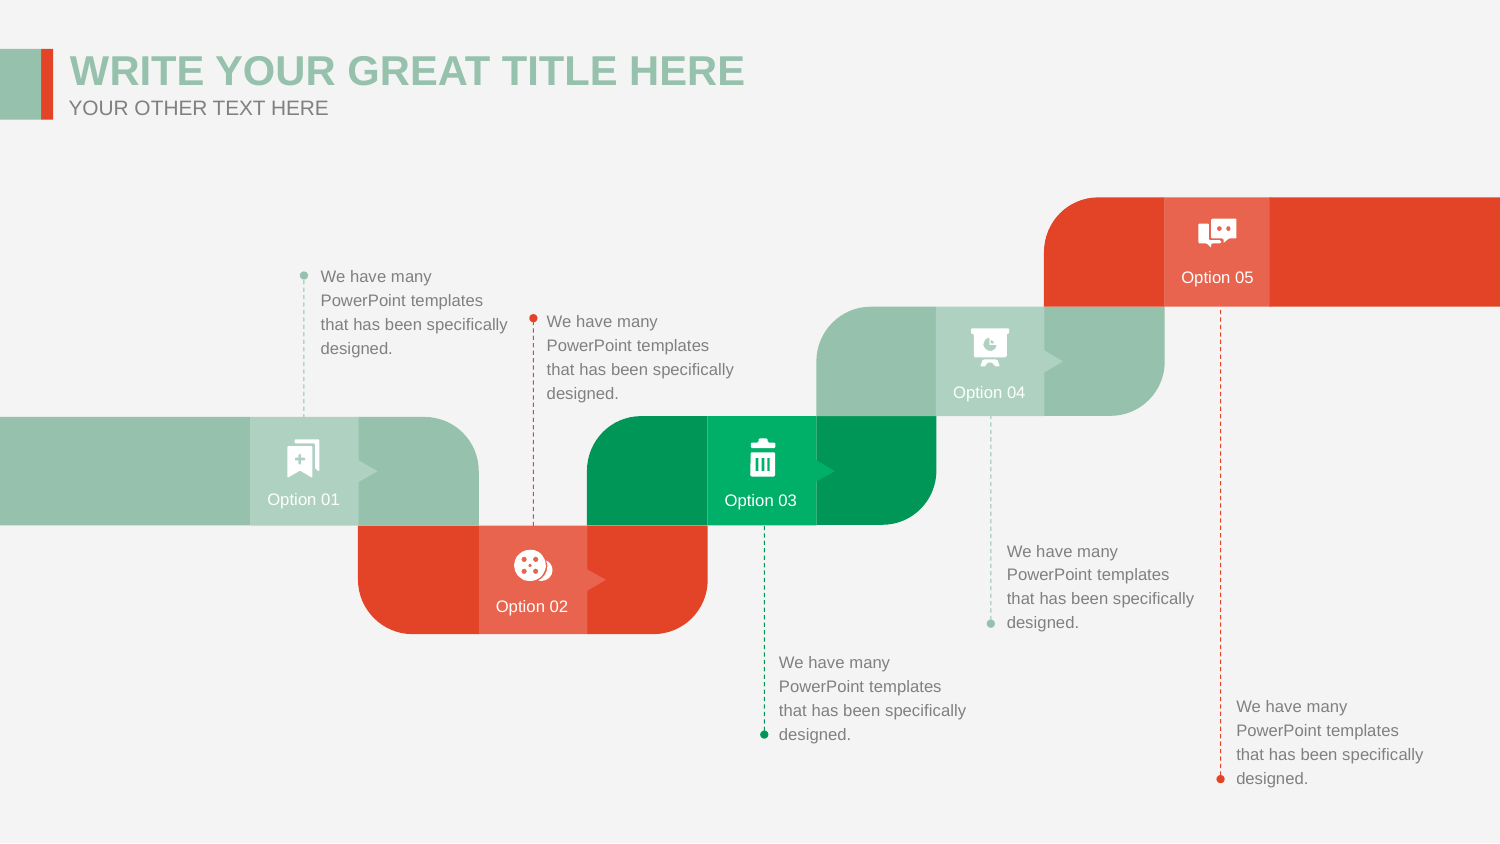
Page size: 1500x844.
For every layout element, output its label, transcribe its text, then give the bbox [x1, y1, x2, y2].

text_box [529, 314, 538, 326]
text_box [986, 614, 995, 628]
text_box [1045, 307, 1165, 416]
text_box [0, 416, 250, 526]
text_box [1198, 218, 1237, 248]
text_box [299, 271, 309, 285]
text_box We have many PowerPoint templates that has been specifically designed. [546, 306, 736, 403]
text_box [1216, 769, 1225, 784]
text_box Option 02 [481, 588, 584, 624]
text_box [760, 725, 769, 739]
text_box We have many PowerPoint templates that has been specifically designed. [1236, 691, 1425, 788]
text_box [816, 306, 935, 417]
text_box [1043, 197, 1164, 307]
text_box Option 04 [938, 374, 1041, 409]
text_box YOUR OTHER TEXT HERE [54, 86, 344, 127]
text_box [357, 526, 478, 635]
text_box [478, 525, 606, 635]
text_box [750, 438, 776, 477]
text_box We have many PowerPoint templates that has been specifically designed. [778, 648, 968, 744]
text_box [588, 526, 708, 635]
text_box [935, 306, 1063, 417]
text_box We have many PowerPoint templates that has been specifically designed. [1006, 536, 1196, 633]
text_box [250, 416, 378, 526]
text_box Option 05 [1166, 259, 1269, 295]
text_box [707, 416, 835, 526]
text_box [1164, 197, 1269, 307]
text_box [586, 416, 707, 526]
text_box [817, 417, 937, 525]
text_box Option 03 [709, 482, 812, 518]
text_box WRITE YOUR GREAT TITLE HERE [55, 36, 761, 102]
text_box Option 01 [252, 481, 355, 517]
text_box We have many PowerPoint templates that has been specifically designed. [320, 261, 510, 358]
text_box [514, 549, 553, 581]
text_box [1269, 197, 1500, 307]
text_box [287, 439, 320, 478]
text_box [0, 48, 54, 120]
text_box [359, 416, 479, 526]
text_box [971, 328, 1010, 367]
